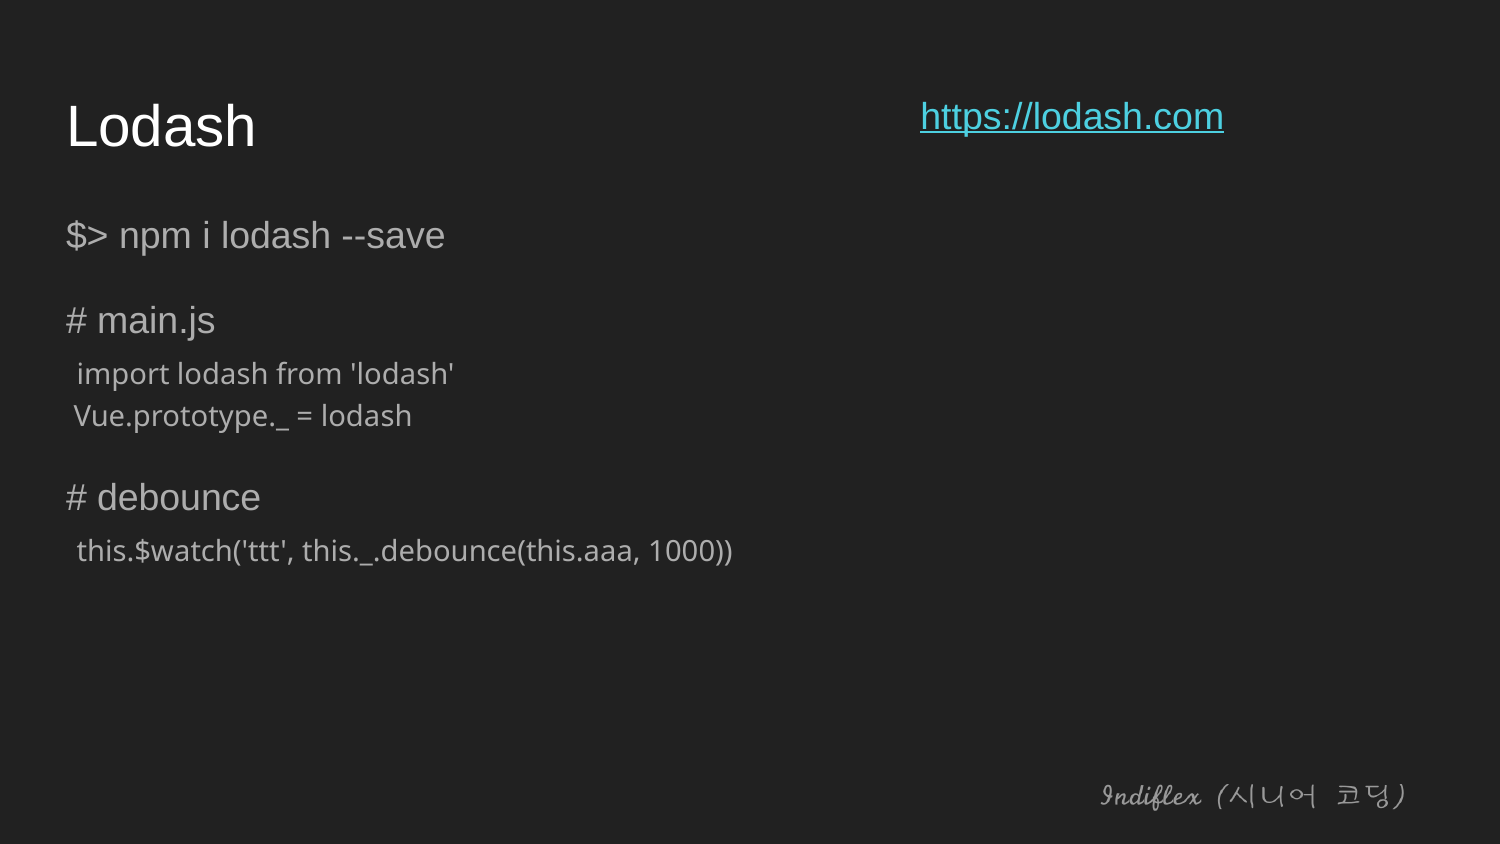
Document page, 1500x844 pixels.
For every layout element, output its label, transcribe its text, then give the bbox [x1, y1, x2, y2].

list $> npm i lodash --save # main.js import lodash from 'lodash' Vue.prototype._ = lodash # debounce this.$watch('ttt', this._.debounce(this.aaa, 1000)) [51, 189, 1449, 750]
title Lodash [51, 72, 1449, 167]
text_box https://lodash.com [905, 76, 1500, 151]
picture [1071, 751, 1438, 832]
